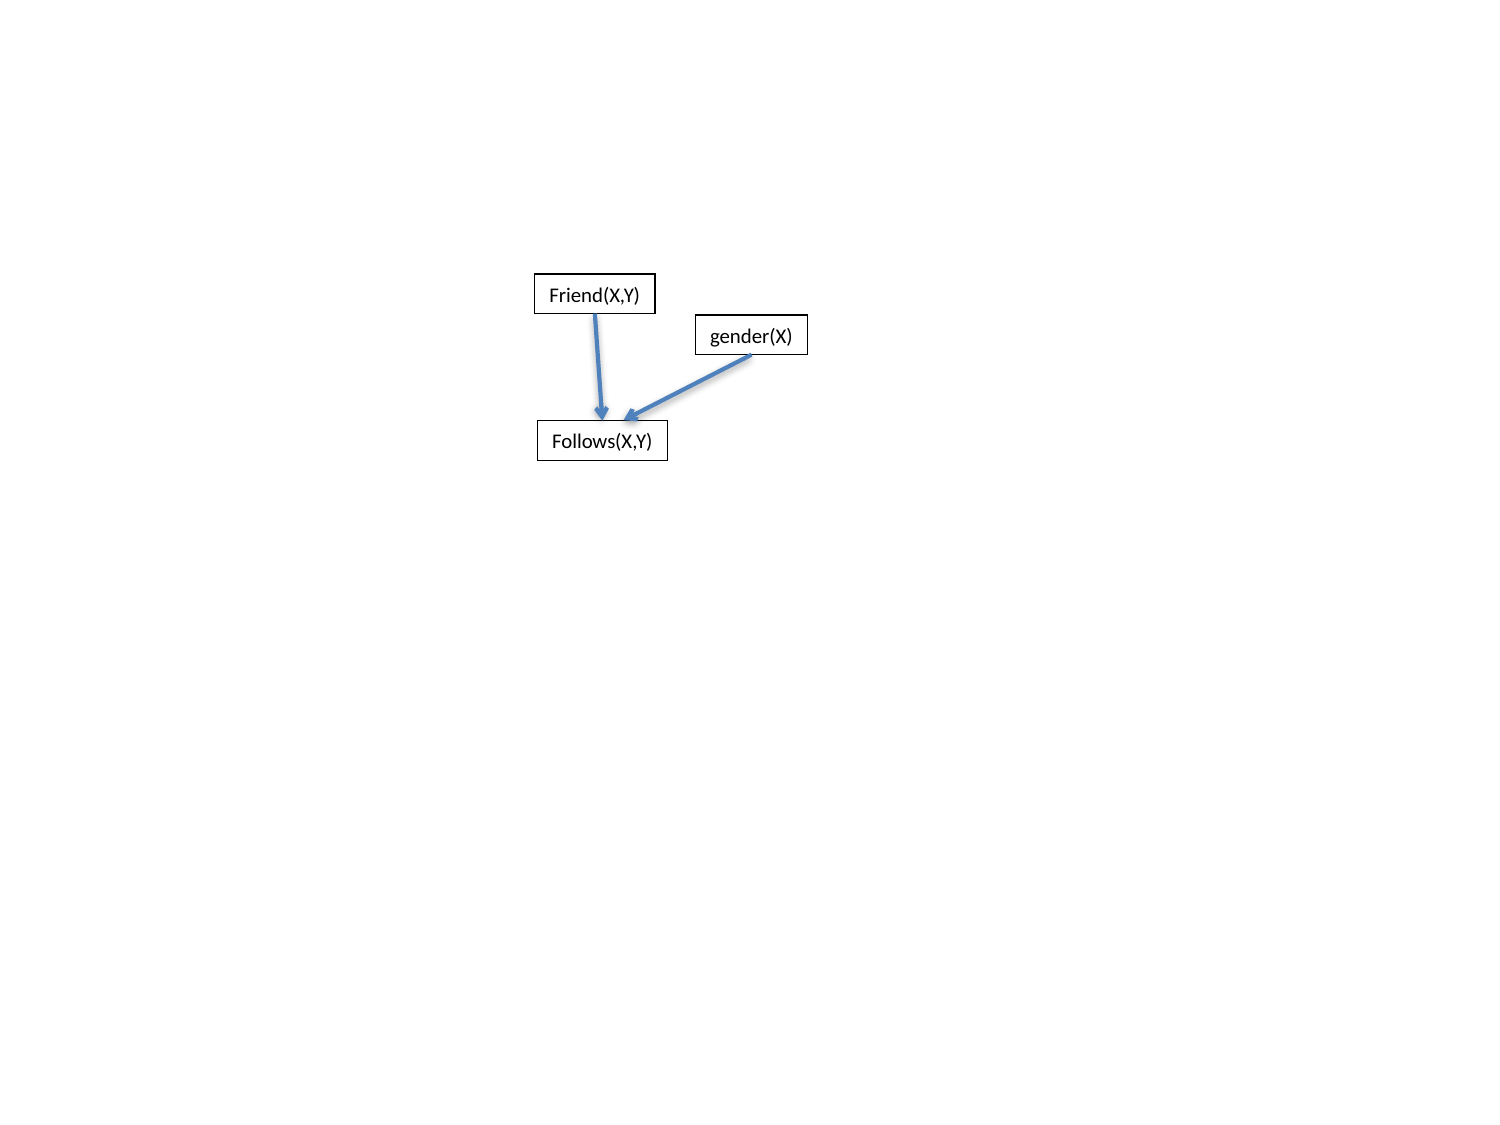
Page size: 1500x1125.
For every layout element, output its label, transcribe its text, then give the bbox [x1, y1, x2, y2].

text_box Friend(X,Y) [534, 273, 656, 314]
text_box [594, 313, 603, 421]
text_box gender(X) [695, 314, 808, 355]
text_box Follows(X,Y) [537, 420, 668, 461]
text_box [623, 355, 752, 421]
